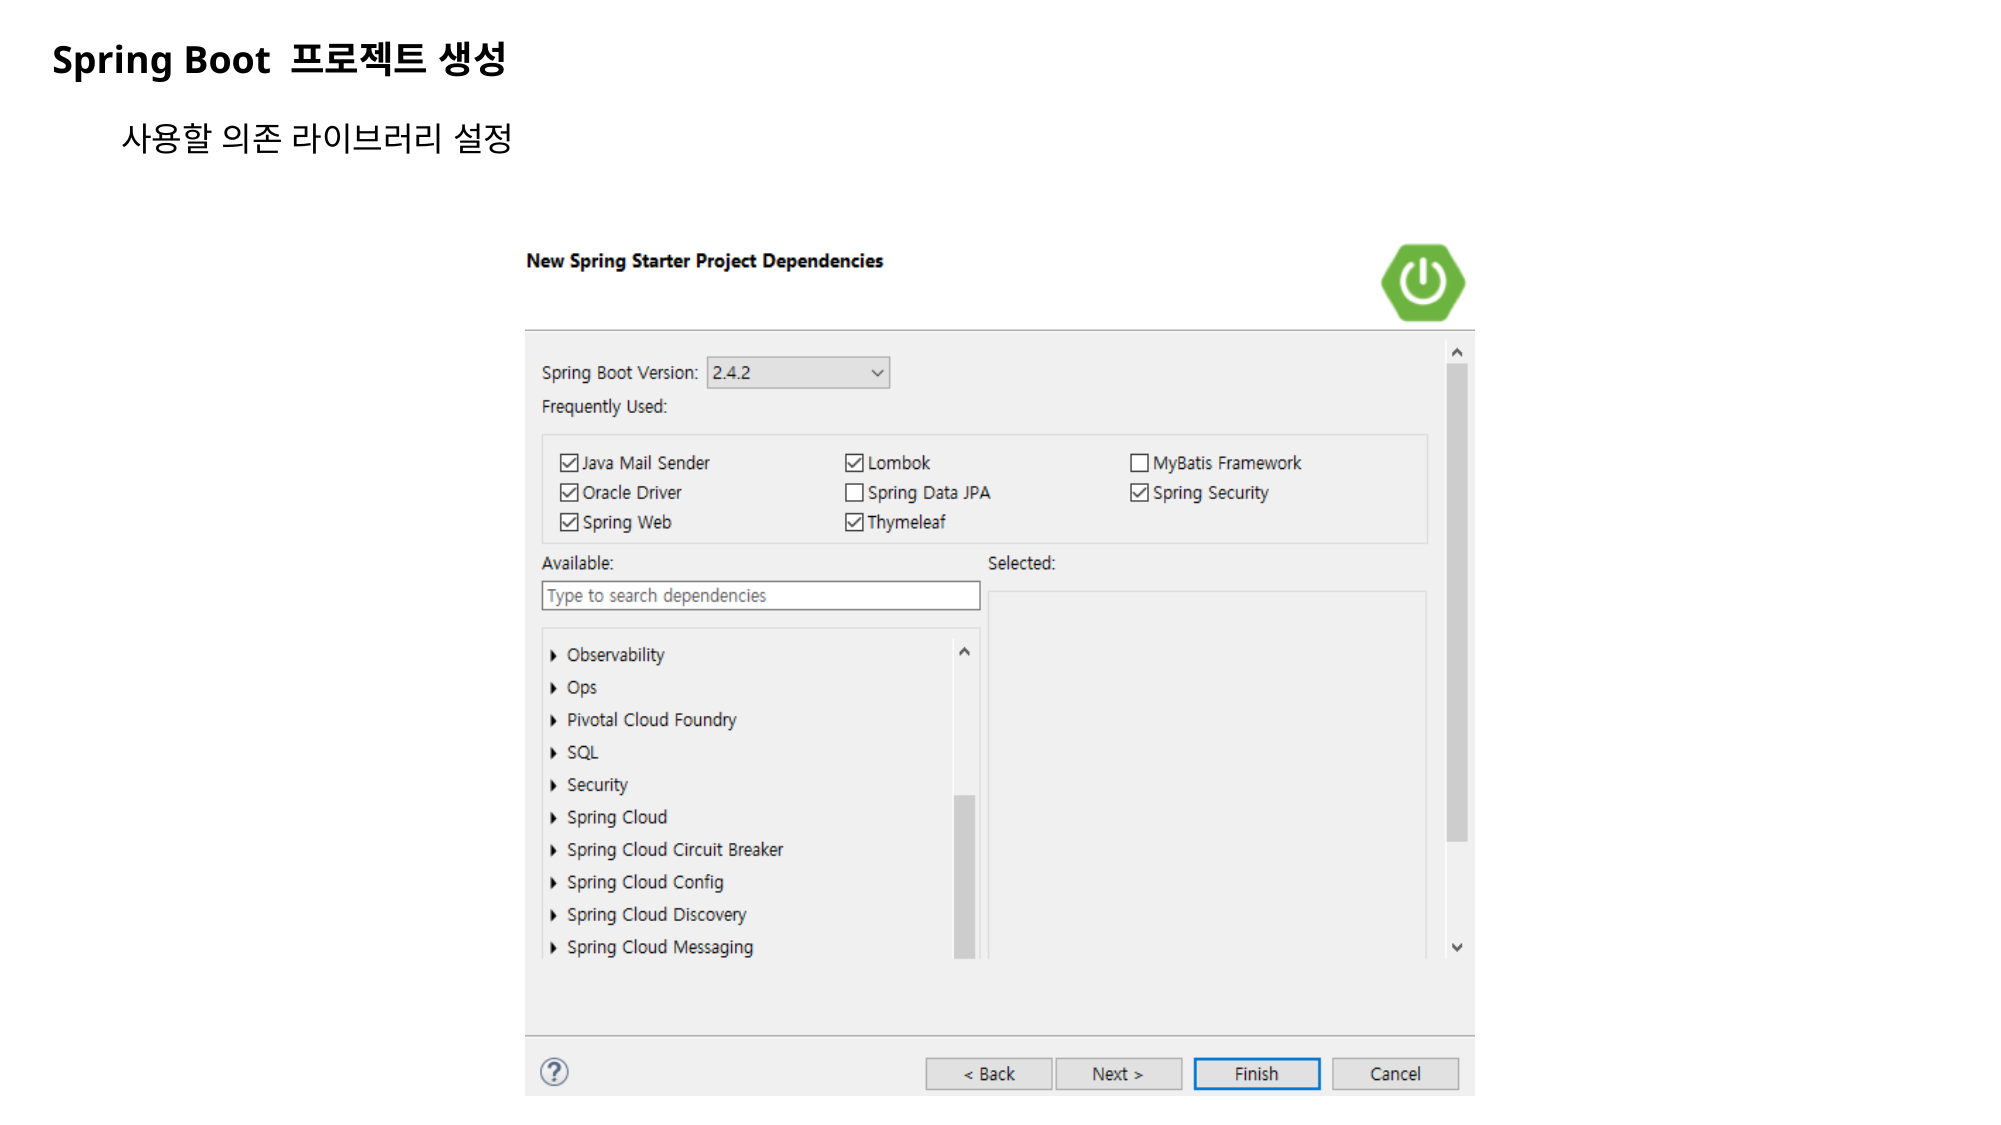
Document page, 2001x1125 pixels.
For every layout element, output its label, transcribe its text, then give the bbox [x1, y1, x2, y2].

picture [525, 238, 1475, 1096]
text_box 사용할 의존 라이브러리 설정 [106, 110, 1965, 165]
text_box Spring Boot 프로젝트 생성 [37, 29, 692, 89]
